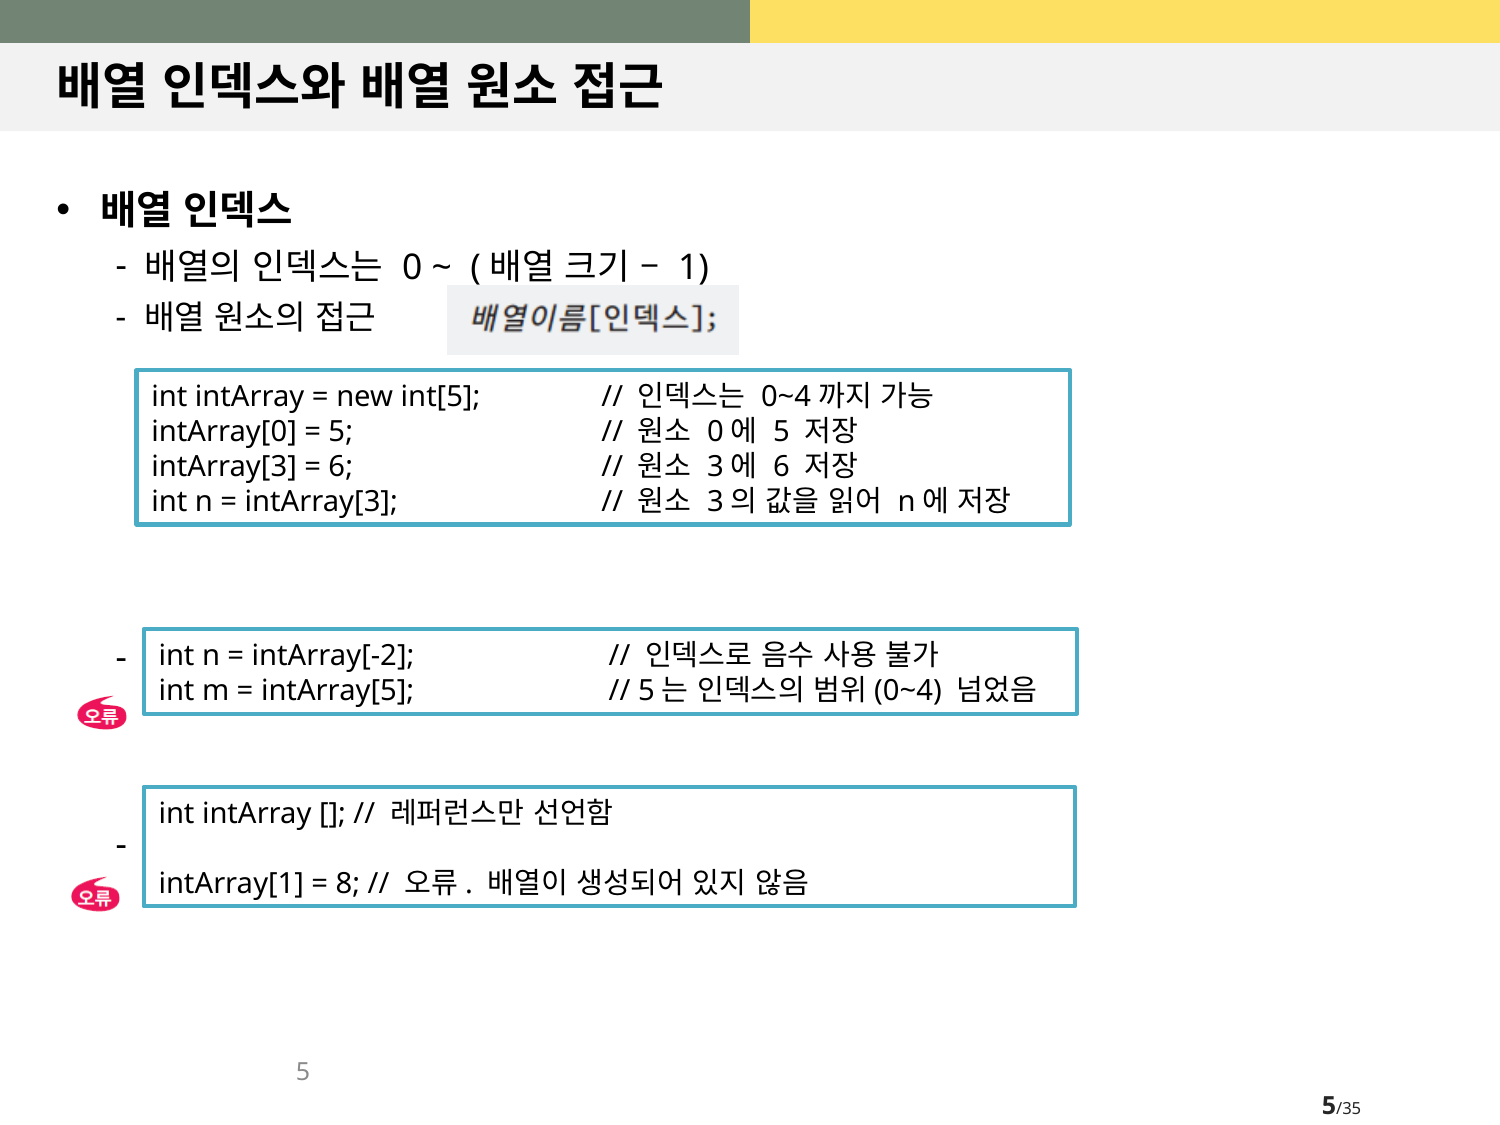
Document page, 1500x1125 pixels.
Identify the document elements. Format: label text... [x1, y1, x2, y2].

text_box int intArray []; // 레퍼런스만 선언함 intArray[1] = 8; // 오류. 배열이 생성되어 있지 않음 [142, 785, 1077, 908]
text_box [0, 0, 1500, 75]
list 배열 인덱스 배열의 인덱스는 0 ~ (배열 크기 – 1) 배열 원소의 접근 인덱스를 잘못 사용한 경우 반드시 배열 생성 후 접근 [39, 171, 1461, 1049]
slide_number 5 [0, 1042, 325, 1103]
picture [447, 285, 739, 355]
picture [71, 689, 127, 736]
picture [64, 871, 121, 917]
title 배열 인덱스와 배열 원소 접근 [41, 75, 1459, 128]
text_box int n = intArray[-2]; // 인덱스로 음수 사용 불가 int m = intArray[5]; // 5는 인덱스의 범위(0~4) 넘었음 [142, 627, 1079, 716]
text_box int intArray = new int[5]; // 인덱스는 0~4까지 가능 intArray[0] = 5; // 원소 0에 5 저장 intArray[3] = 6; // 원소 3에 6 저장 int n = intArray[3]; // 원소 3의 값을 읽어 n에 저장 [134, 368, 1072, 527]
